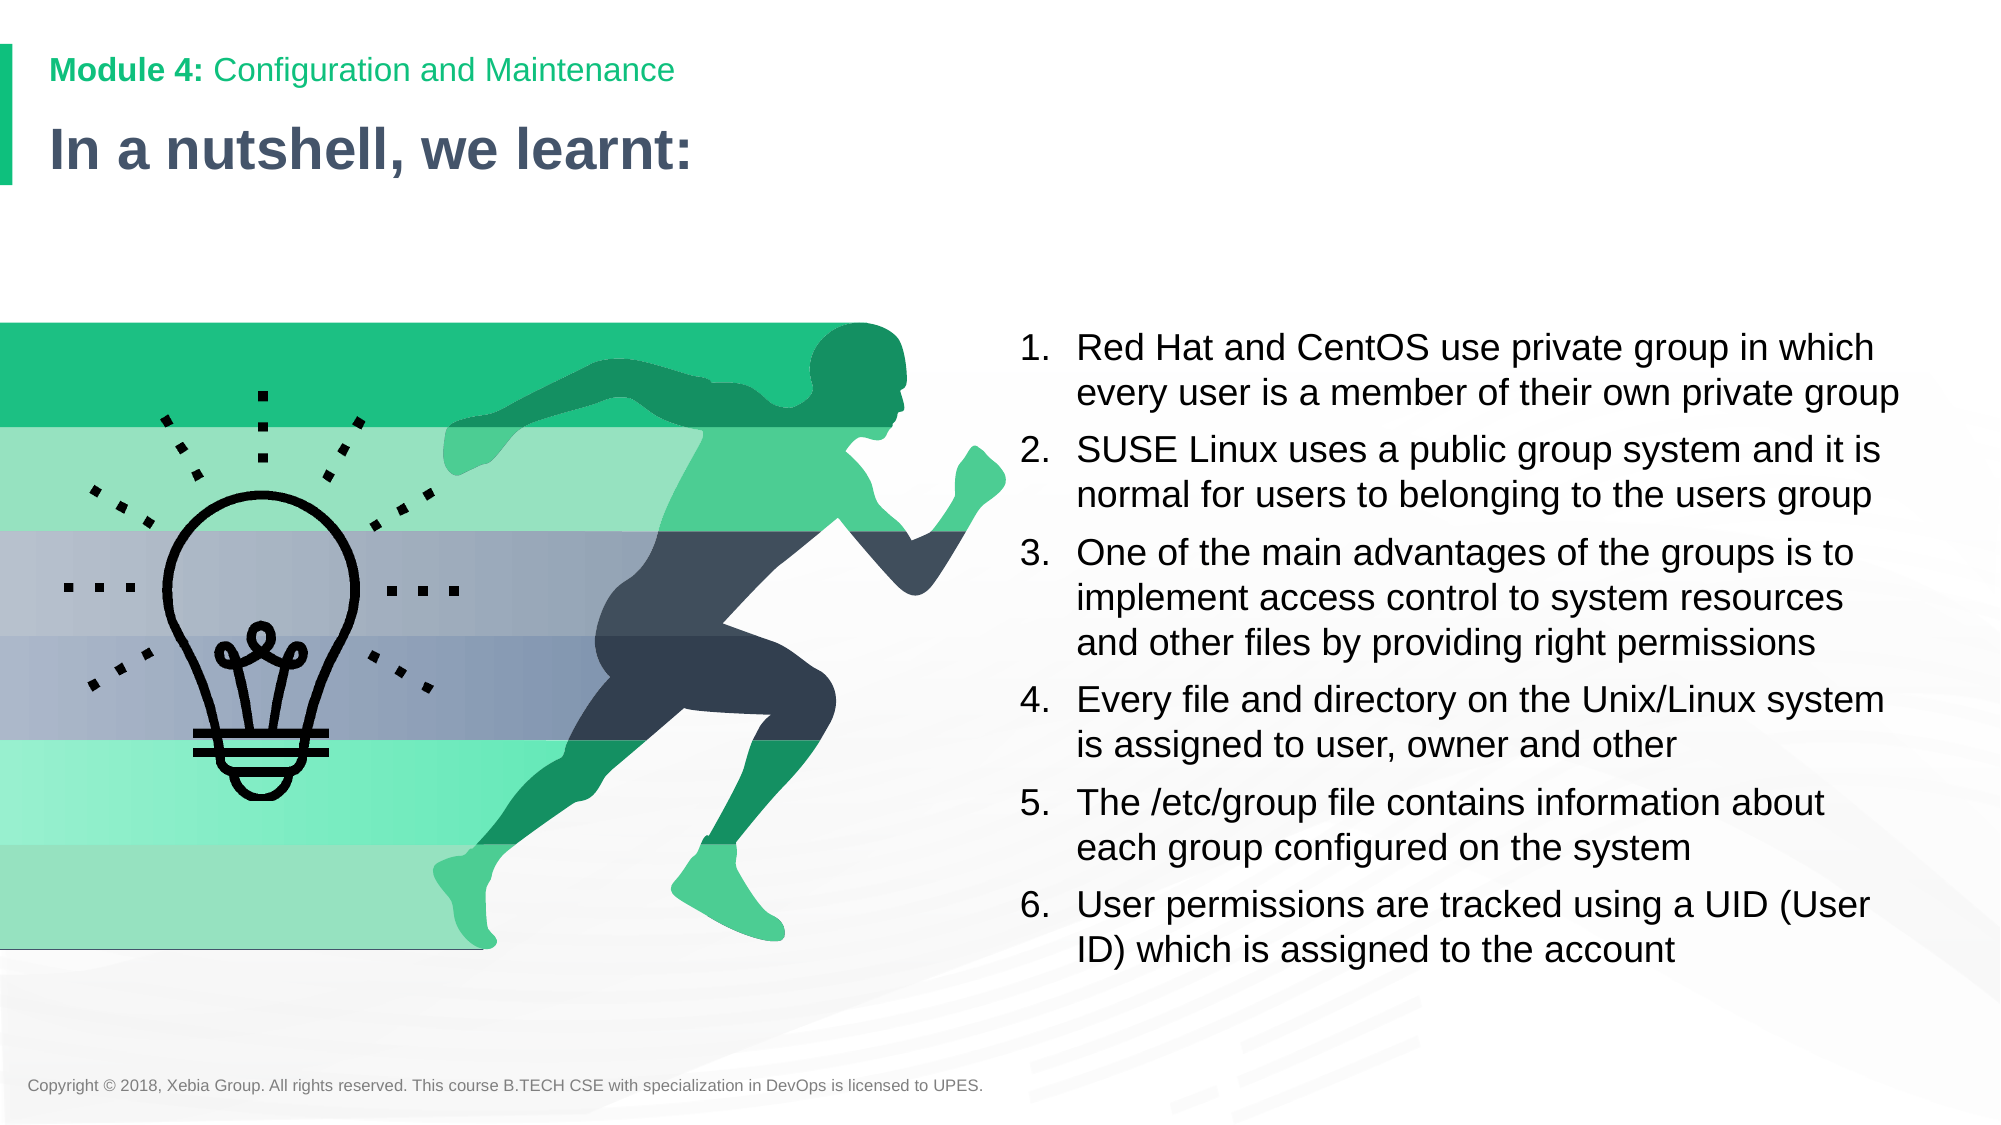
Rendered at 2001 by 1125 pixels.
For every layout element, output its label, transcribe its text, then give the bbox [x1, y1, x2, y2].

list Red Hat and CentOS use private group in which every user is a member of their own private group SUSE Linux uses a public group system and it is normal for users to belonging to the users group One of the main advantages of the groups is to implement access control to system resources and other files by providing right permissions Every file and directory on the Unix/Linux system is assigned to user, owner and other The /etc/group file contains information about each group configured on the system User permissions are tracked using a UID (User ID) which is assigned to the account [1019, 322, 1926, 938]
title In a nutshell, we learnt: [34, 103, 1887, 185]
picture [63, 391, 459, 801]
picture [0, 0, 2000, 1125]
